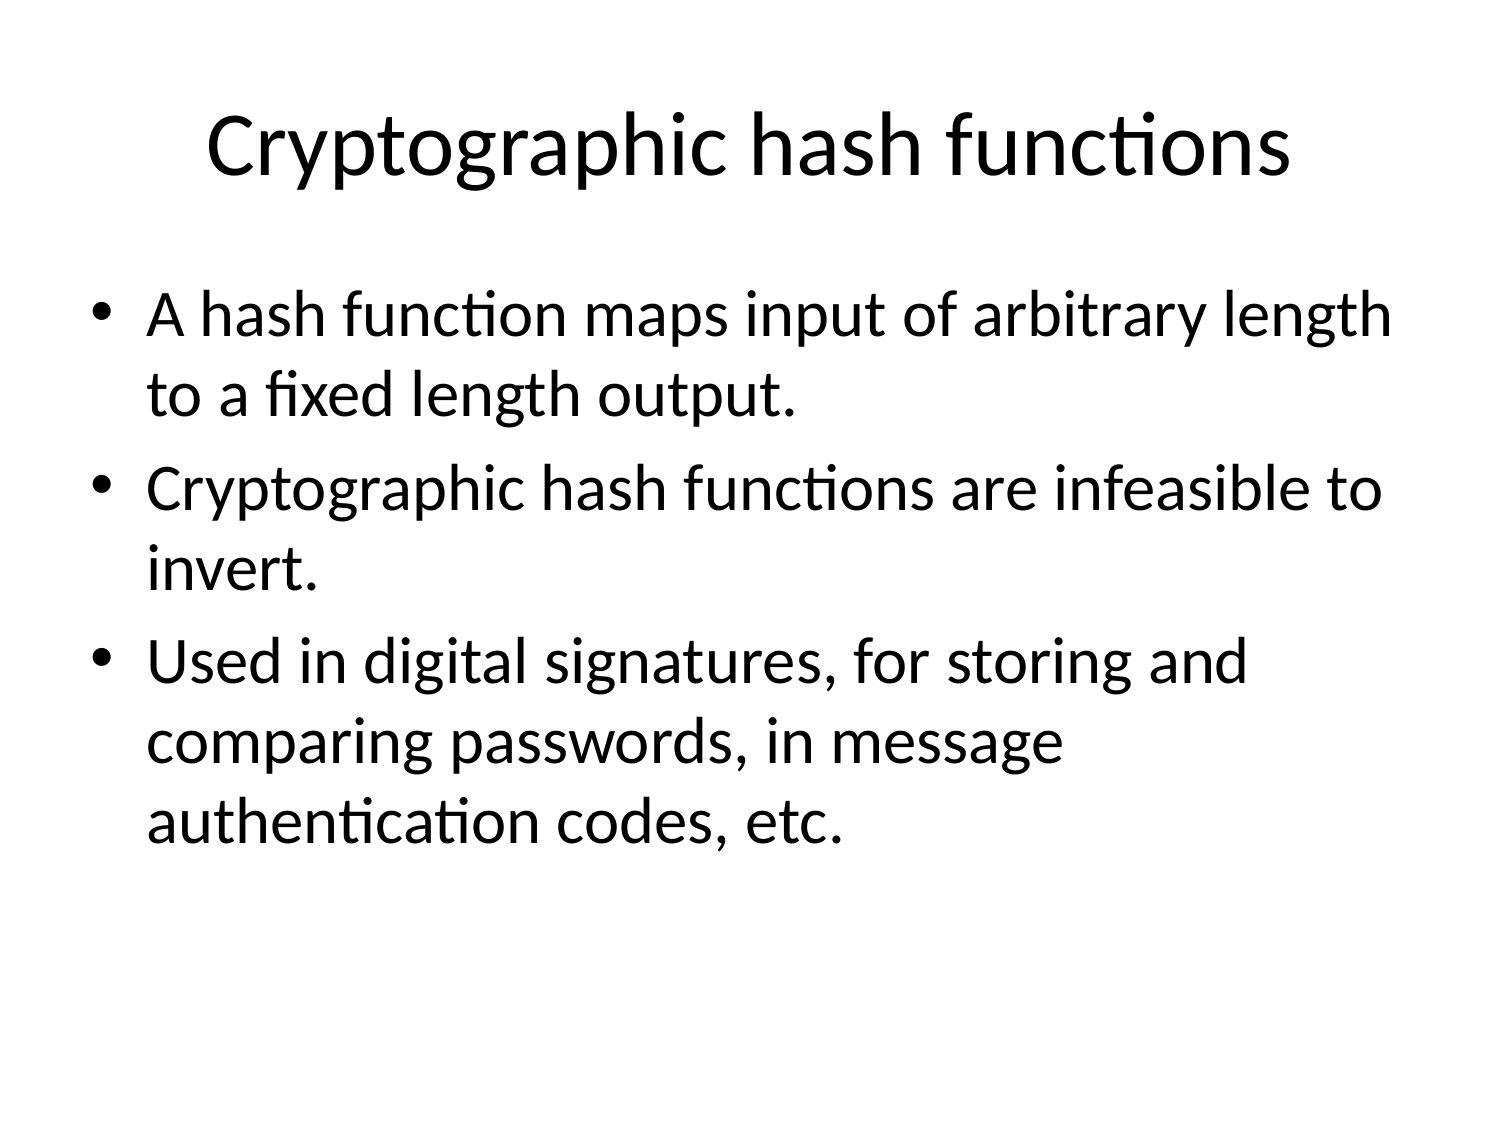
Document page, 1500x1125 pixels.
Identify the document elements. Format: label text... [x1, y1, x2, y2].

title Cryptographic hash functions [75, 45, 1425, 233]
list A hash function maps input of arbitrary length to a fixed length output. Cryptographic hash functions are infeasible to invert. Used in digital signatures, for storing and comparing passwords, in message authentication codes, etc. [75, 262, 1425, 1005]
